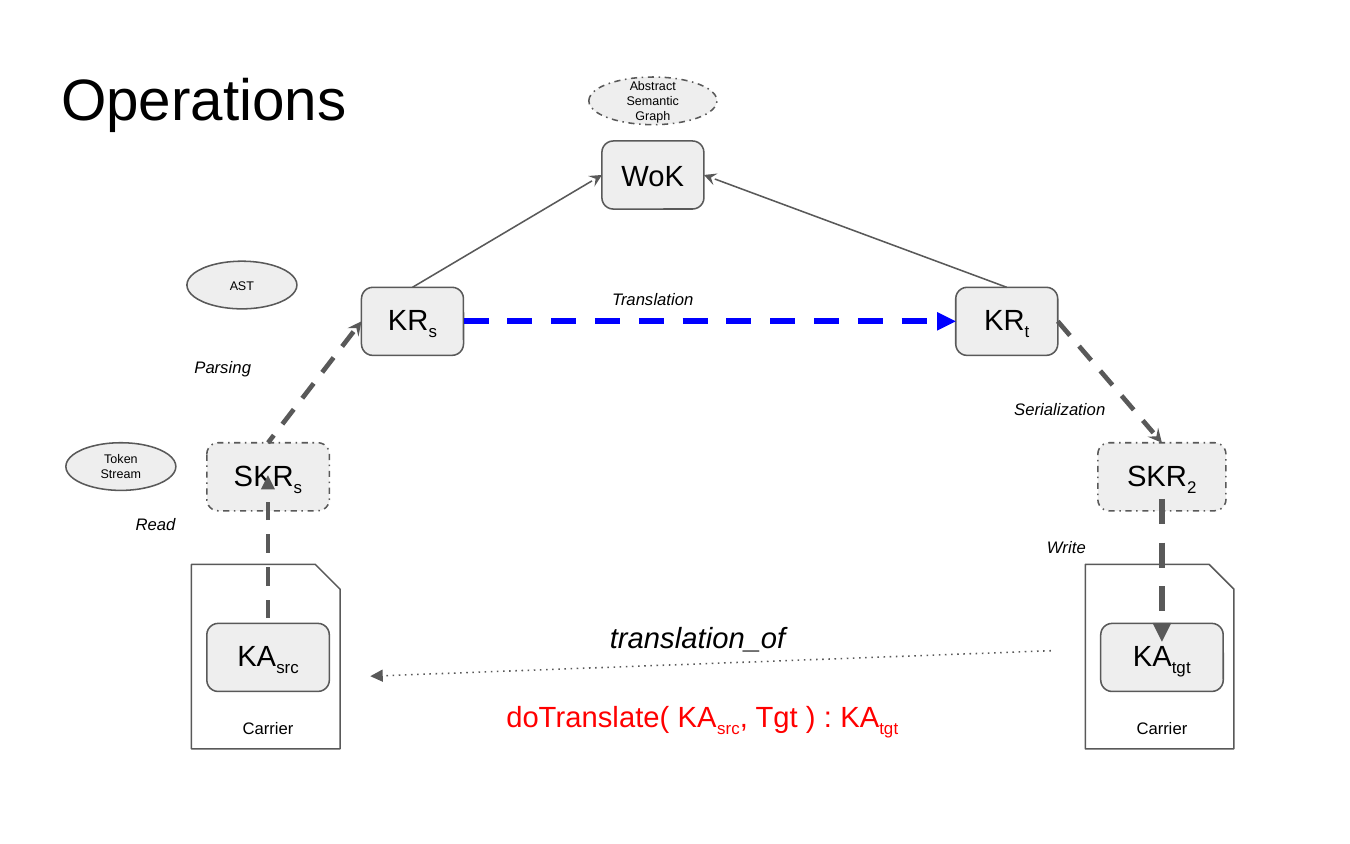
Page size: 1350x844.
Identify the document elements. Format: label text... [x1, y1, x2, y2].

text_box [267, 320, 362, 443]
text_box Serialization [970, 383, 1052, 432]
text_box Translation [578, 273, 728, 320]
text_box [412, 174, 603, 288]
text_box SKR2 [1097, 442, 1226, 511]
text_box doTranslate( KAsrc, Tgt ) : KAtgt [491, 685, 939, 785]
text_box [370, 650, 1052, 677]
title Operations [46, 47, 1304, 141]
text_box KRt [955, 287, 1058, 356]
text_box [173, 564, 363, 751]
text_box translation_of [594, 604, 836, 636]
text_box Write [976, 521, 1156, 570]
text_box WoK [601, 141, 704, 210]
text_box KRs [361, 287, 464, 356]
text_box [1067, 564, 1257, 751]
text_box Read [65, 498, 245, 547]
text_box AST [186, 261, 297, 309]
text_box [703, 174, 1007, 288]
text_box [1057, 320, 1163, 443]
text_box Token Stream [65, 442, 176, 491]
text_box SKRs [206, 442, 330, 511]
text_box Parsing [133, 341, 262, 390]
